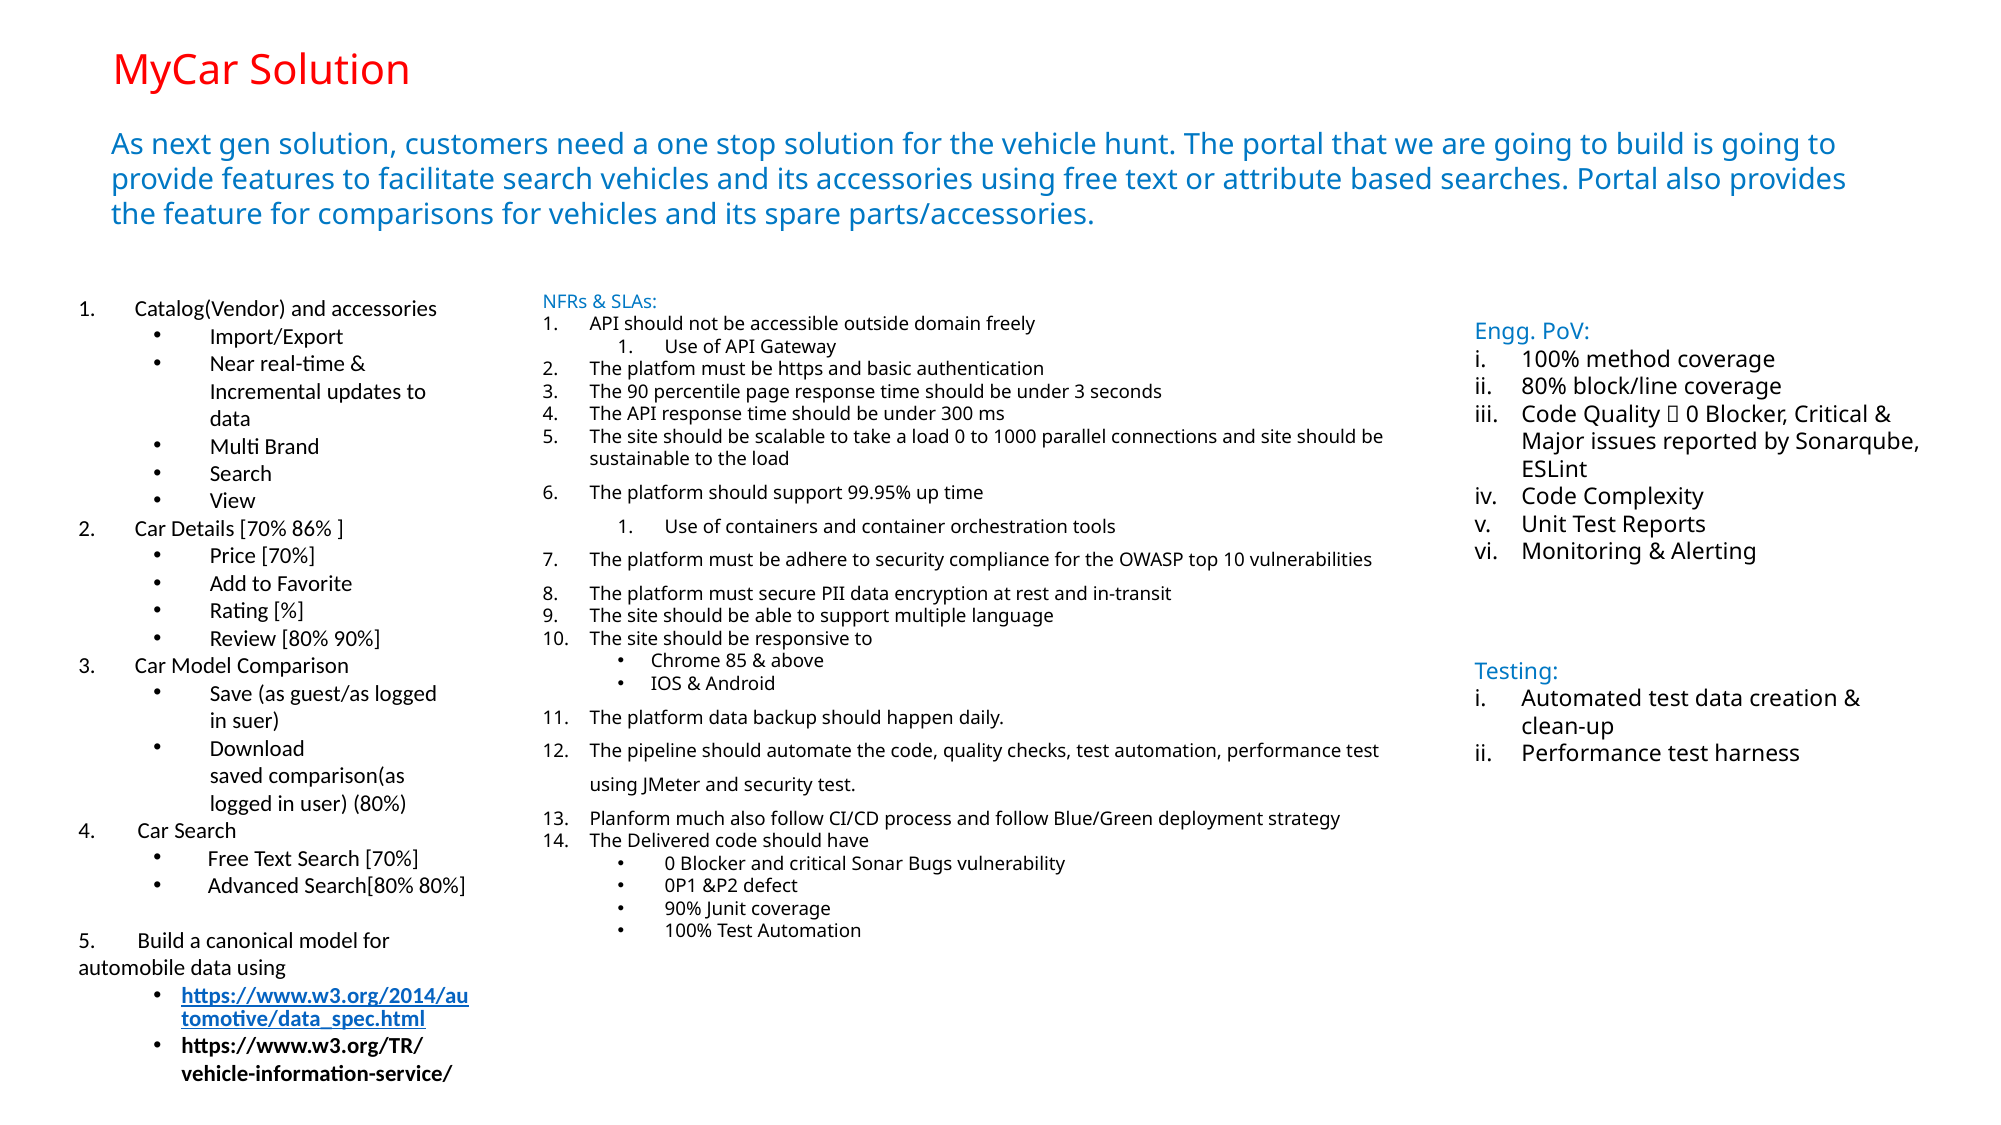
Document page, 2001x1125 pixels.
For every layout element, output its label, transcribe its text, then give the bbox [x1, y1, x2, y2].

text_box Testing: Automated test data creation & clean-up Performance test harness [1459, 649, 1937, 807]
text_box Catalog(Vendor) and accessories Import/Export Near real-time & Incremental updates to data Multi Brand Search View Car Details [70% 86% ] Price [70%] Add to Favorite Rating [%] Review [80% 90%] Car Model Comparison Save (as guest/as logged in suer) Download saved comparison(as logged in user) (80%) 4. Car Search Free Text Search [70%] Advanced Search[80% 80%] 5. Build a canonical model for automobile data using https://www.w3.org/2014/automotive/data_spec.html https://www.w3.org/TR/vehicle-information-service/ [63, 286, 488, 1071]
text_box NFRs & SLAs: API should not be accessible outside domain freely Use of API Gateway The platfom must be https and basic authentication The 90 percentile page response time should be under 3 seconds The API response time should be under 300 ms The site should be scalable to take a load 0 to 1000 parallel connections and site should be sustainable to the load The platform should support 99.95% up time Use of containers and container orchestration tools The platform must be adhere to security compliance for the OWASP top 10 vulnerabilities The platform must secure PII data encryption at rest and in-transit The site should be able to support multiple language The site should be responsive to Chrome 85 & above IOS & Android The platform data backup should happen daily. The pipeline should automate the code, quality checks, test automation, performance test using JMeter and security test. Planform much also follow CI/CD process and follow Blue/Green deployment strategy The Delivered code should have 0 Blocker and critical Sonar Bugs vulnerability 0P1 &P2 defect 90% Junit coverage 100% Test Automation [527, 281, 1435, 950]
text_box Engg. PoV: 100% method coverage 80% block/line coverage Code Quality  0 Blocker, Critical & Major issues reported by Sonarqube, ESLint Code Complexity Unit Test Reports Monitoring & Alerting [1459, 309, 1937, 604]
text_box As next gen solution, customers need a one stop solution for the vehicle hunt. The portal that we are going to build is going to provide features to facilitate search vehicles and its accessories using free text or attribute based searches. Portal also provides the feature for comparisons for vehicles and its spare parts/accessories. [96, 117, 1887, 238]
title MyCar Solution [112, 48, 1887, 117]
